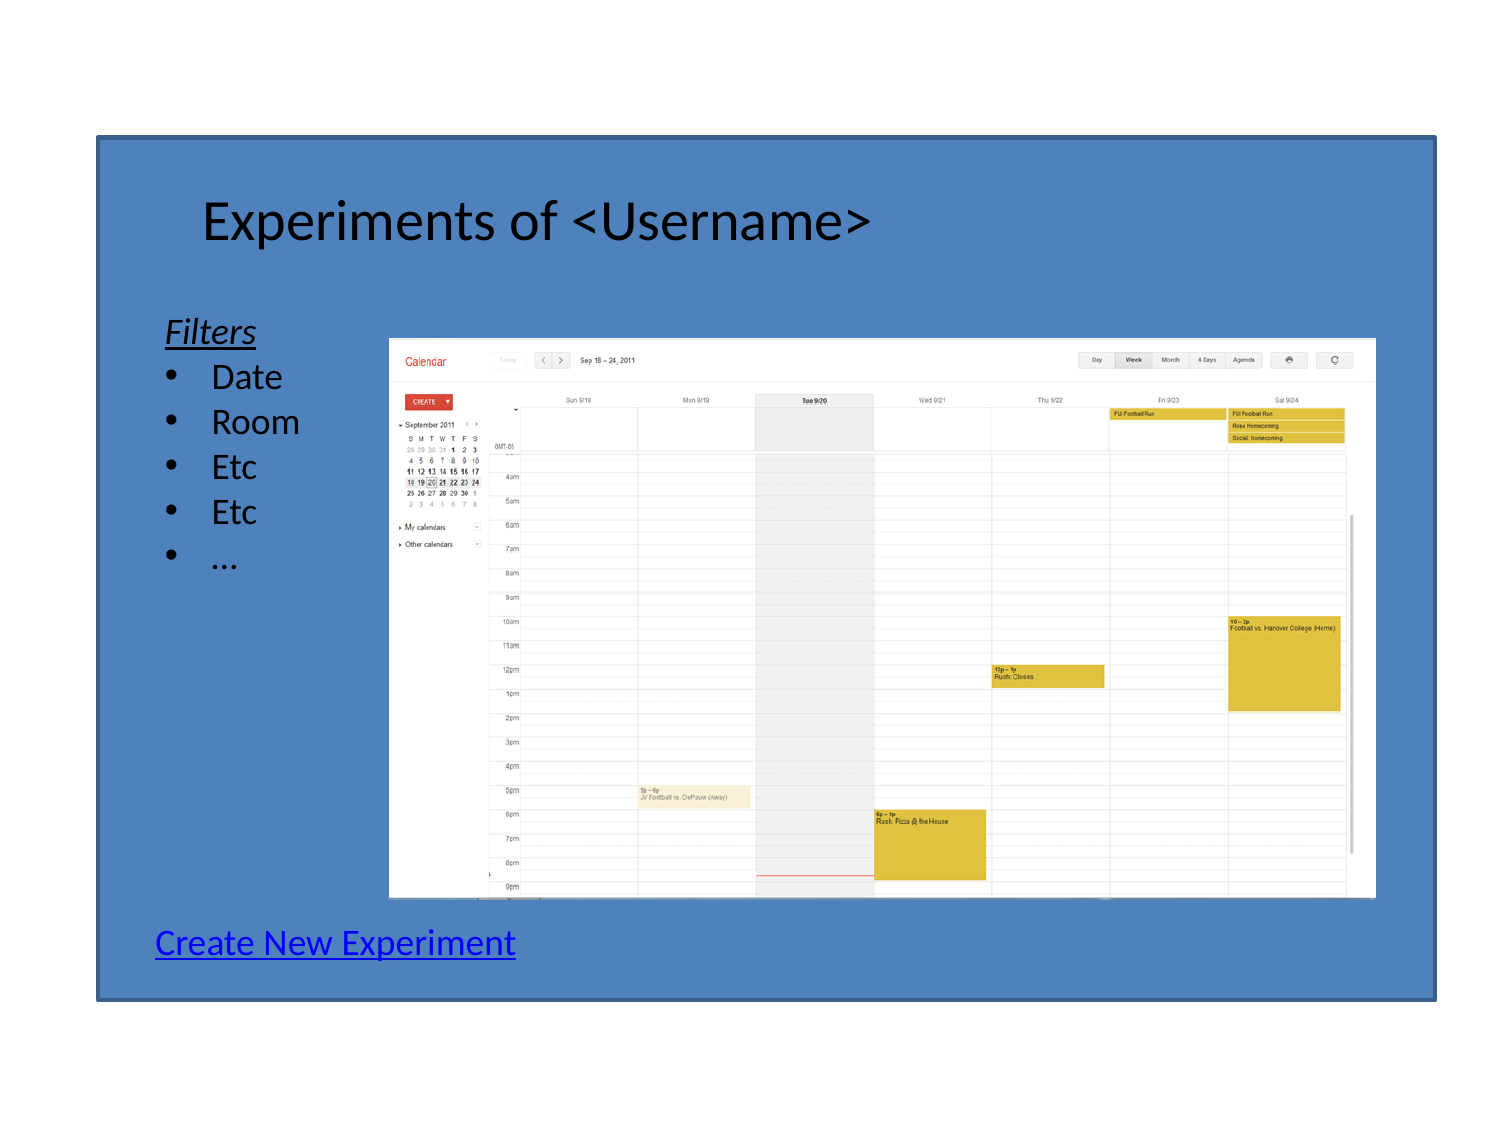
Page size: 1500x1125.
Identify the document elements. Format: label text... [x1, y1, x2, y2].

text_box Filters Date Room Etc Etc … [149, 299, 388, 585]
picture [389, 338, 1376, 901]
text_box Experiments of <Username> [187, 174, 1325, 260]
text_box Create New Experiment [140, 910, 541, 971]
text_box [96, 135, 1437, 1002]
